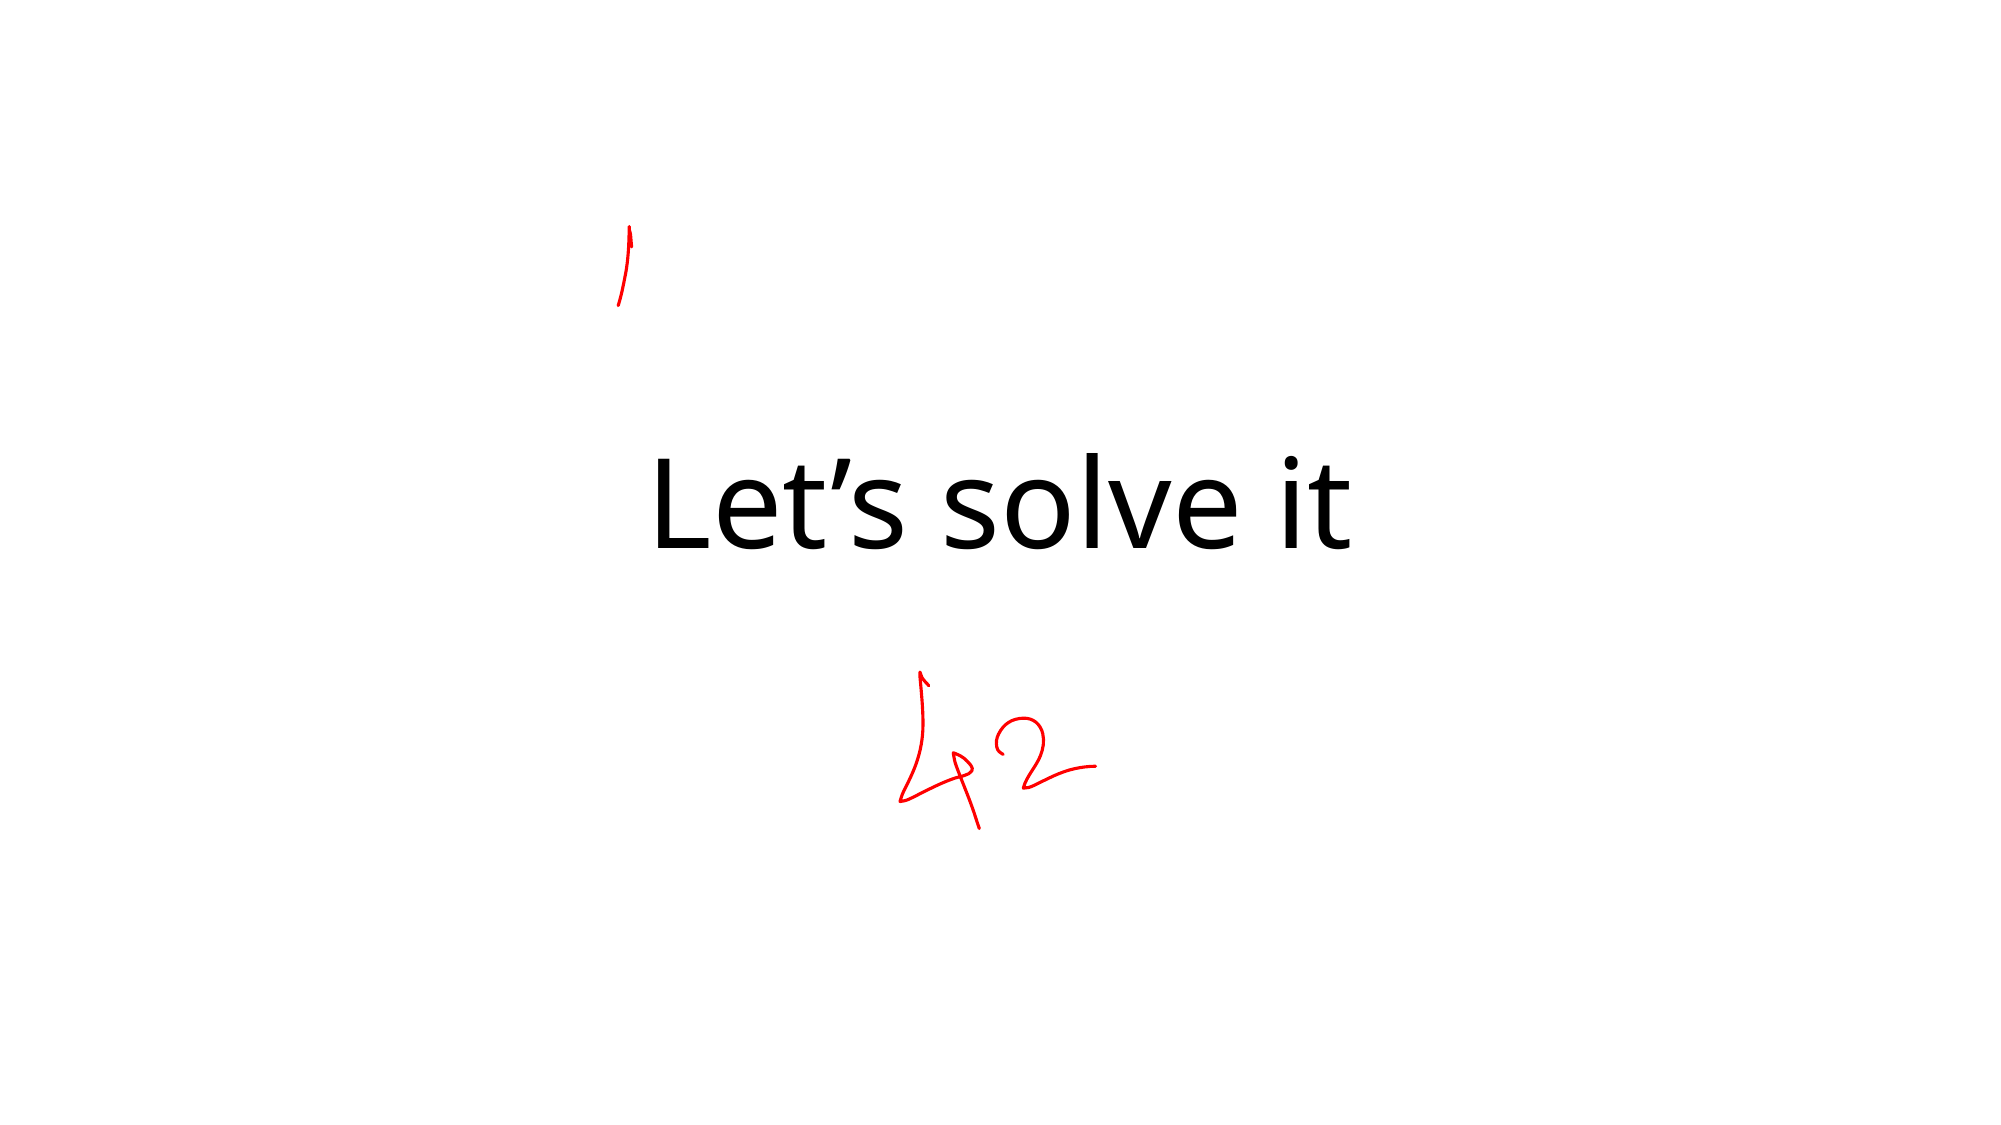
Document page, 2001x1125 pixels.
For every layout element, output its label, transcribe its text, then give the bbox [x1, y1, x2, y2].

title Let’s solve it [249, 184, 1750, 576]
